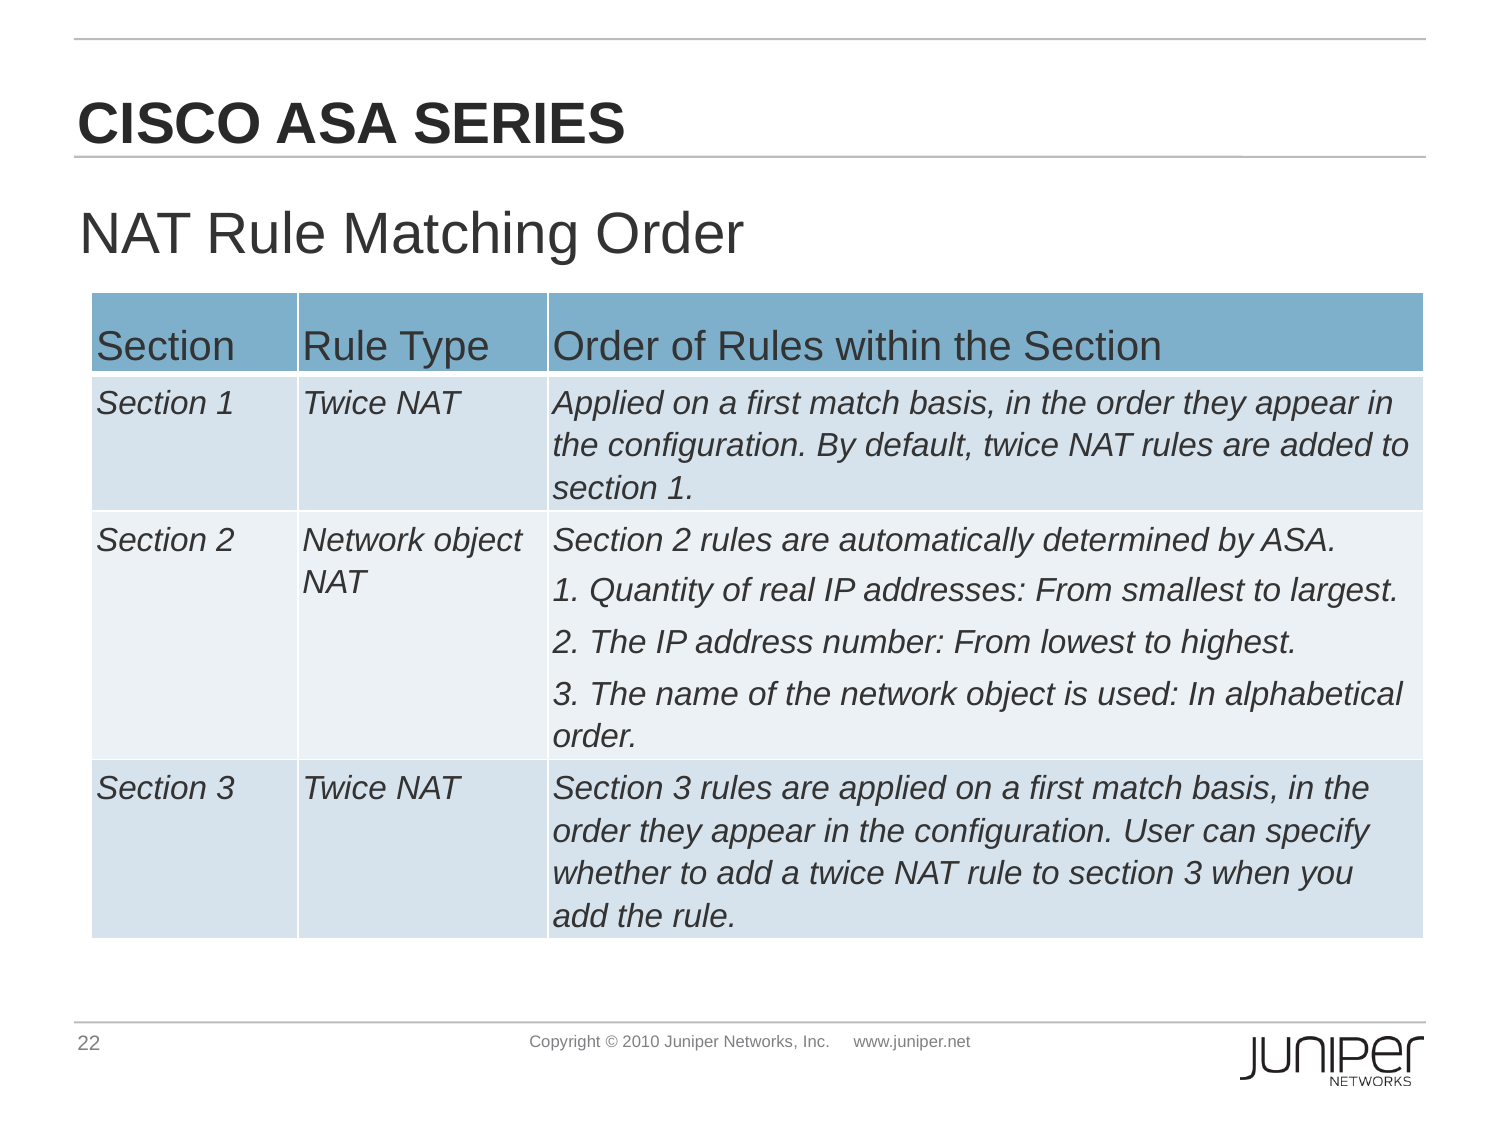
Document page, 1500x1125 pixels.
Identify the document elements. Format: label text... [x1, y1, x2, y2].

title Cisco ASA Series [77, 41, 1427, 164]
table_header Section [92, 293, 297, 371]
table_header Order of Rules within the Section [549, 293, 1423, 371]
table_cell Section 2 [92, 512, 297, 759]
table_cell Network object NAT [299, 512, 547, 759]
table_cell Section 3 [92, 760, 297, 938]
table_cell Section 3 rules are applied on a first match basis, in the order they appear in the configuration. User can specify whether to add a twice NAT rule to section 3 when you add the rule. [549, 760, 1423, 938]
table_cell Twice NAT [299, 377, 547, 510]
list NAT Rule Matching Order [79, 187, 1427, 994]
table_header Rule Type [299, 293, 547, 371]
table_cell Section 1 [92, 377, 297, 510]
table_cell Applied on a first match basis, in the order they appear in the configuration. By default, twice NAT rules are added to section 1. [549, 377, 1423, 510]
picture [1240, 1036, 1424, 1086]
table_cell Section 2 rules are automatically determined by ASA. 1. Quantity of real IP addresses: From smallest to largest. 2. The IP address number: From lowest to highest. 3. The name of the network object is used: In alphabetical order. [549, 512, 1423, 759]
table_cell Twice NAT [299, 760, 547, 938]
